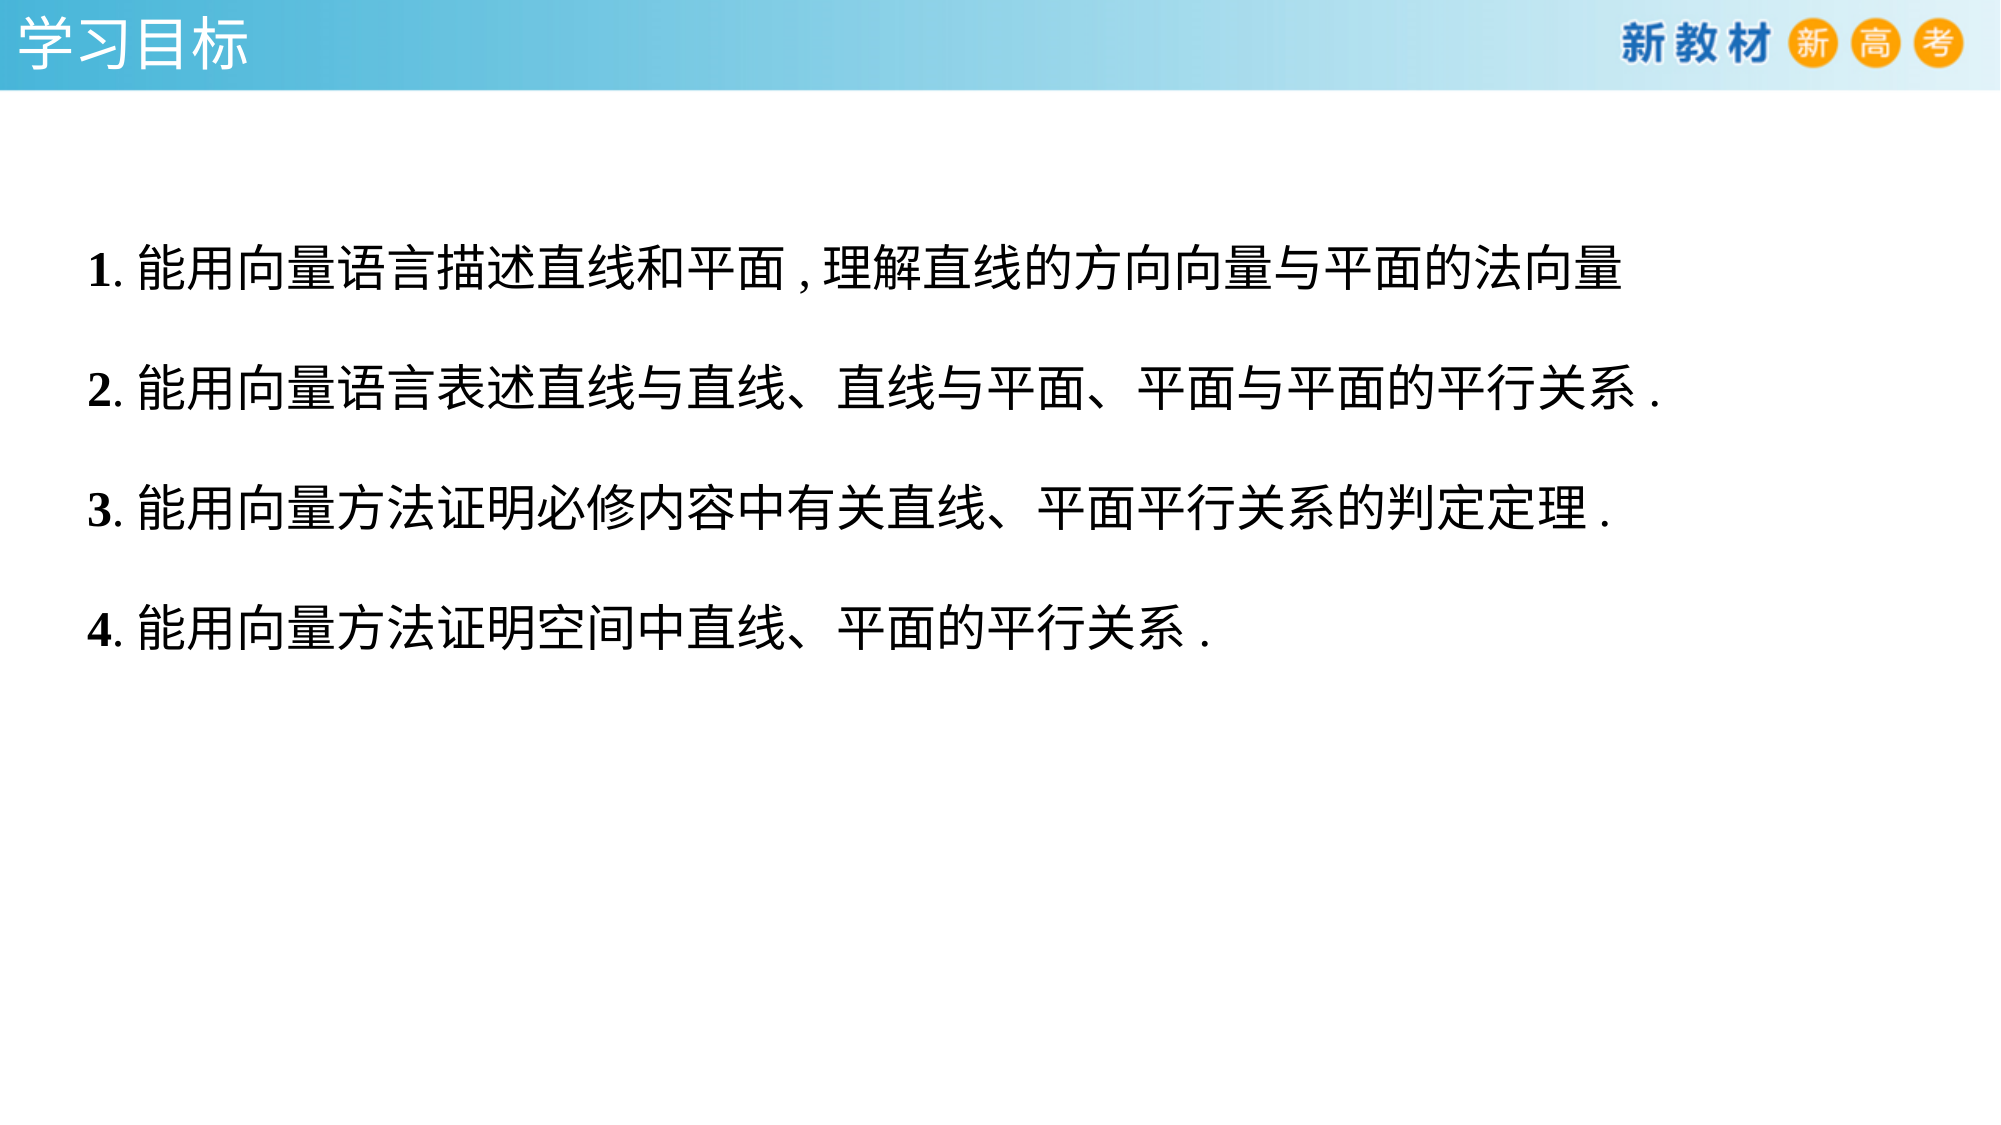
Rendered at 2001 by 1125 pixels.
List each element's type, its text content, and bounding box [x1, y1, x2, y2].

picture [0, 0, 2001, 1125]
text_box 1.能用向量语言描述直线和平面,理解直线的方向向量与平面的法向量 2.能用向量语言表述直线与直线、直线与平面、平面与平面的平行关系. 3.能用向量方法证明必修内容中有关直线、平面平行关系的判定定理. 4.能用向量方法证明空间中直线、平面的平行关系. [72, 168, 1713, 664]
text_box 学习目标 [1, 0, 265, 85]
